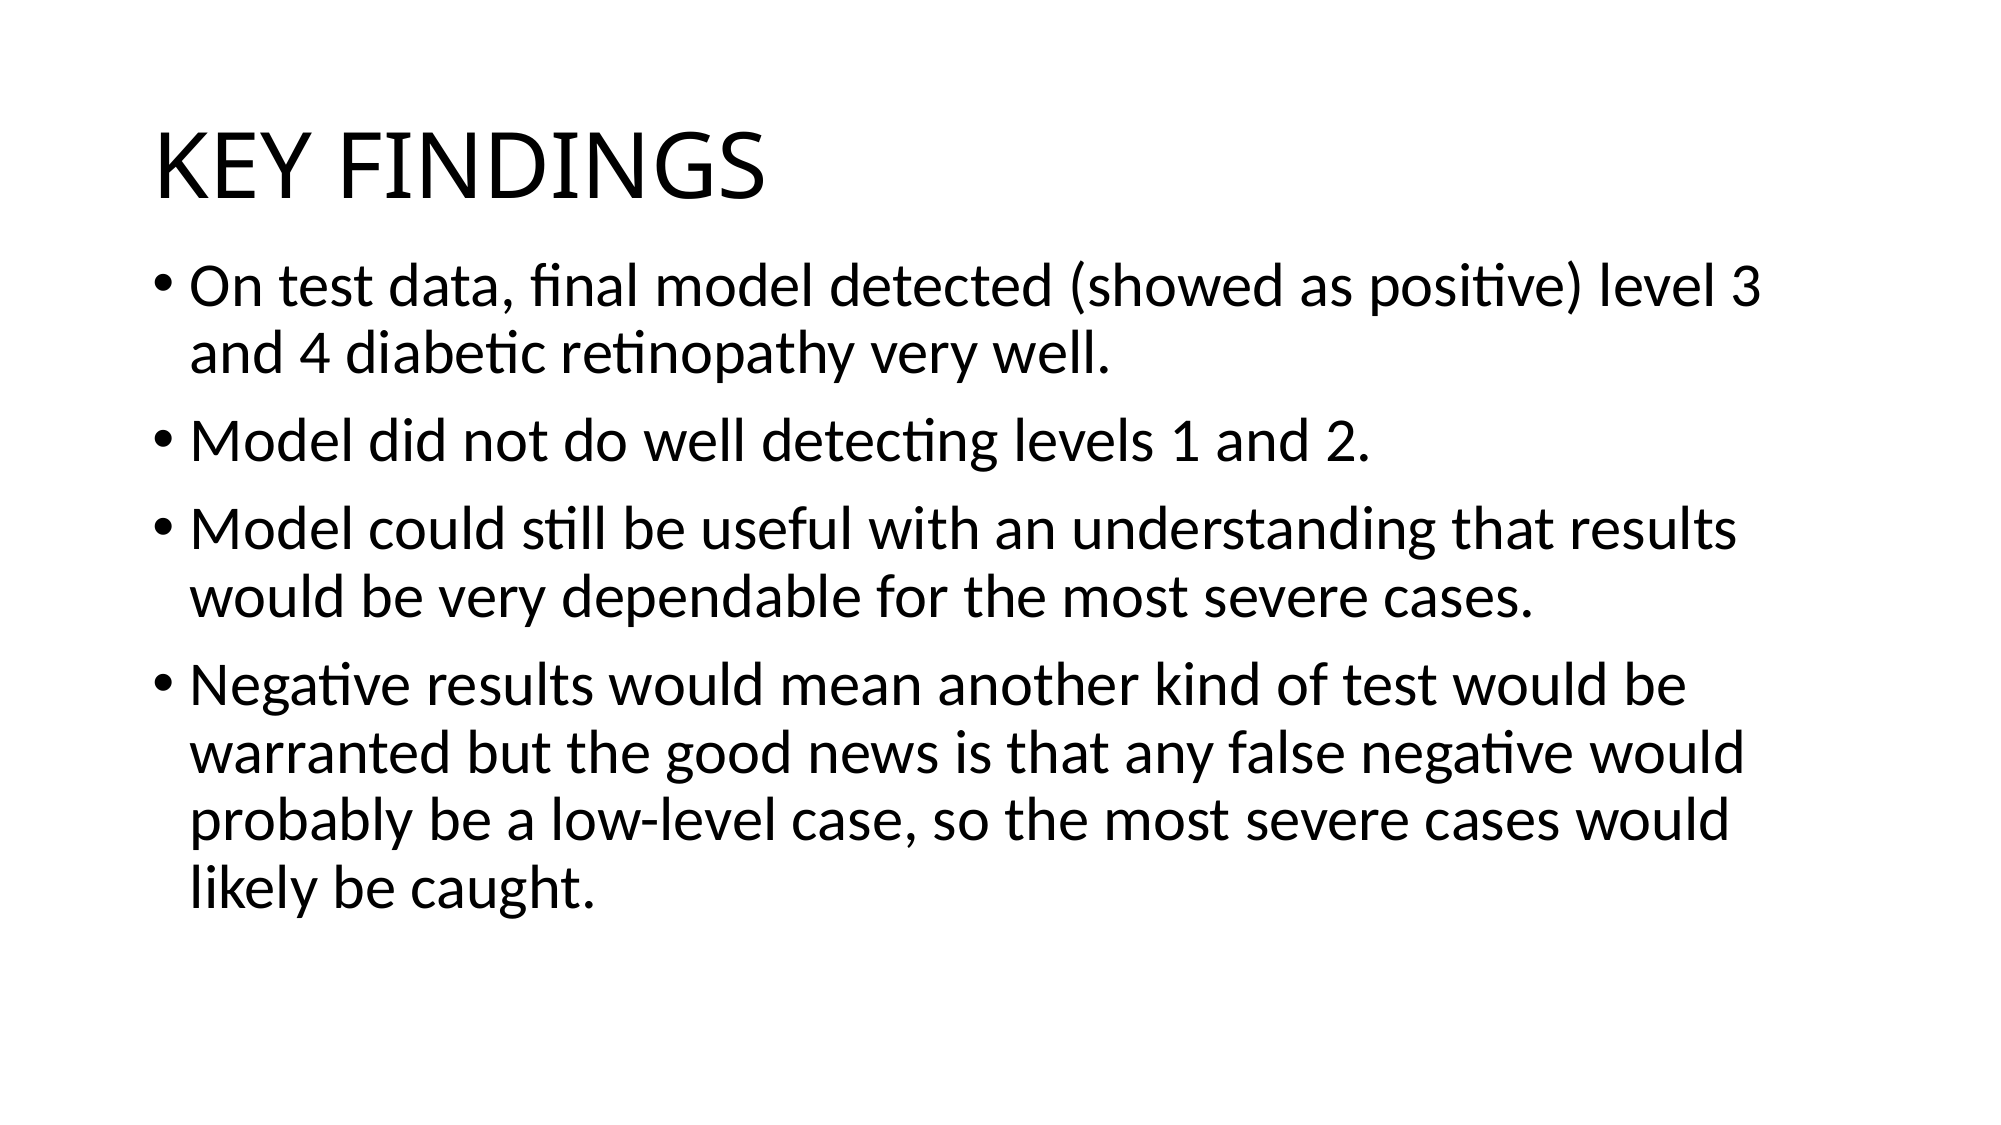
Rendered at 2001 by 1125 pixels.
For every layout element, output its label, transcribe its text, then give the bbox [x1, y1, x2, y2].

title KEY FINDINGS [137, 59, 1863, 244]
list On test data, final model detected (showed as positive) level 3 and 4 diabetic retinopathy very well. Model did not do well detecting levels 1 and 2. Model could still be useful with an understanding that results would be very dependable for the most severe cases. Negative results would mean another kind of test would be warranted but the good news is that any false negative would probably be a low-level case, so the most severe cases would likely be caught. [137, 244, 1863, 959]
